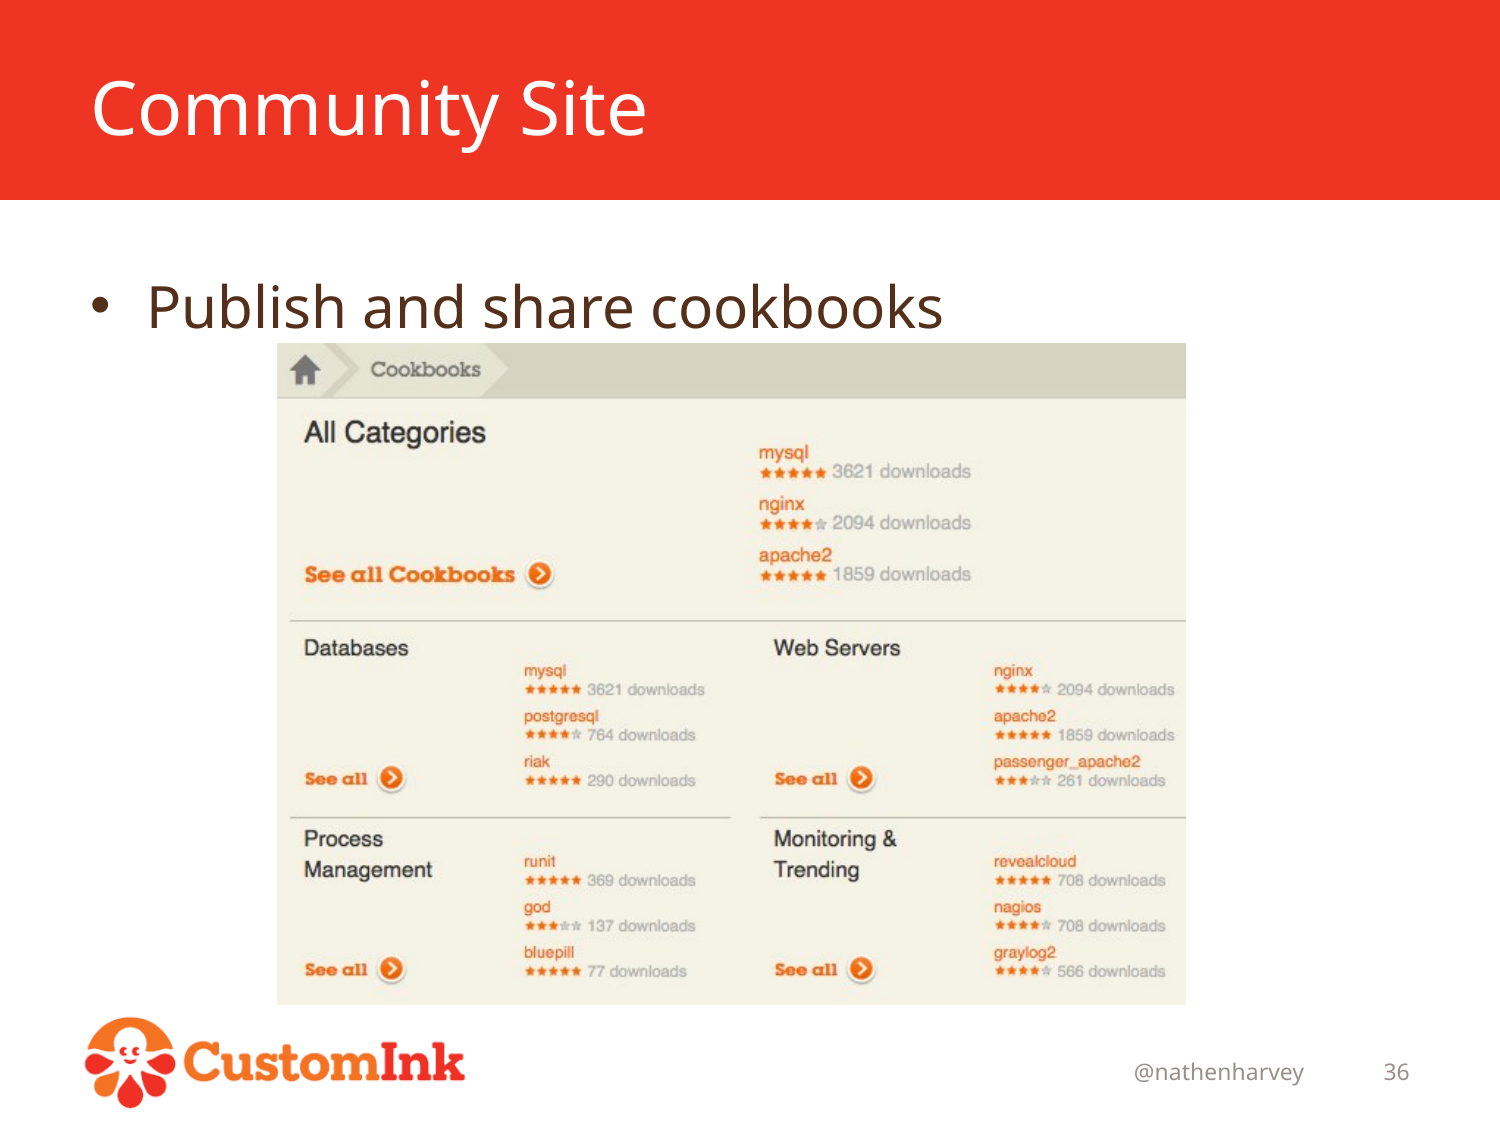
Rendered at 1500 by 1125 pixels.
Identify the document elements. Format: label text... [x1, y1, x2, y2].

title Community Site [75, 11, 1425, 199]
footer @nathenharvey [844, 1042, 1319, 1103]
picture [78, 343, 1186, 1120]
slide_number 36 [1319, 1042, 1425, 1103]
list Publish and share cookbooks [75, 262, 1425, 1005]
